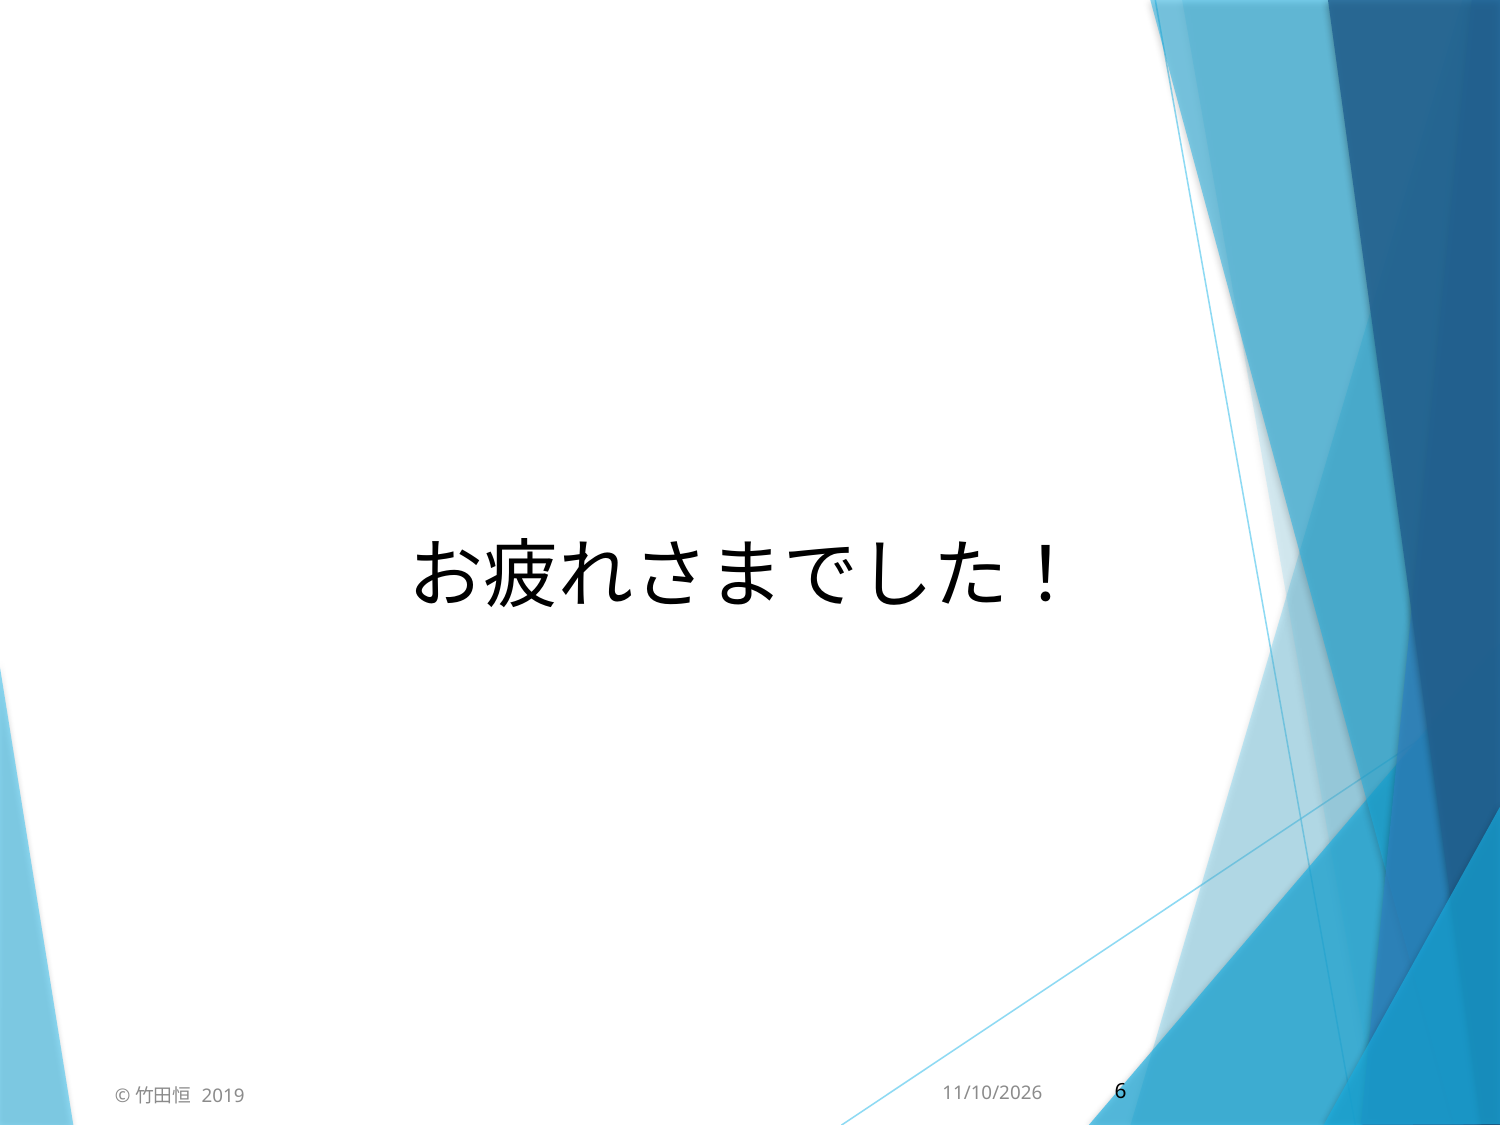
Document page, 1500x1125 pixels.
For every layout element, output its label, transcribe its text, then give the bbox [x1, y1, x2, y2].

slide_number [886, 1063, 1058, 1124]
slide_number 6 [1057, 1062, 1142, 1123]
footer ©竹田恒 2019 [99, 1064, 859, 1125]
text_box お疲れさまでした！ [394, 518, 1142, 624]
